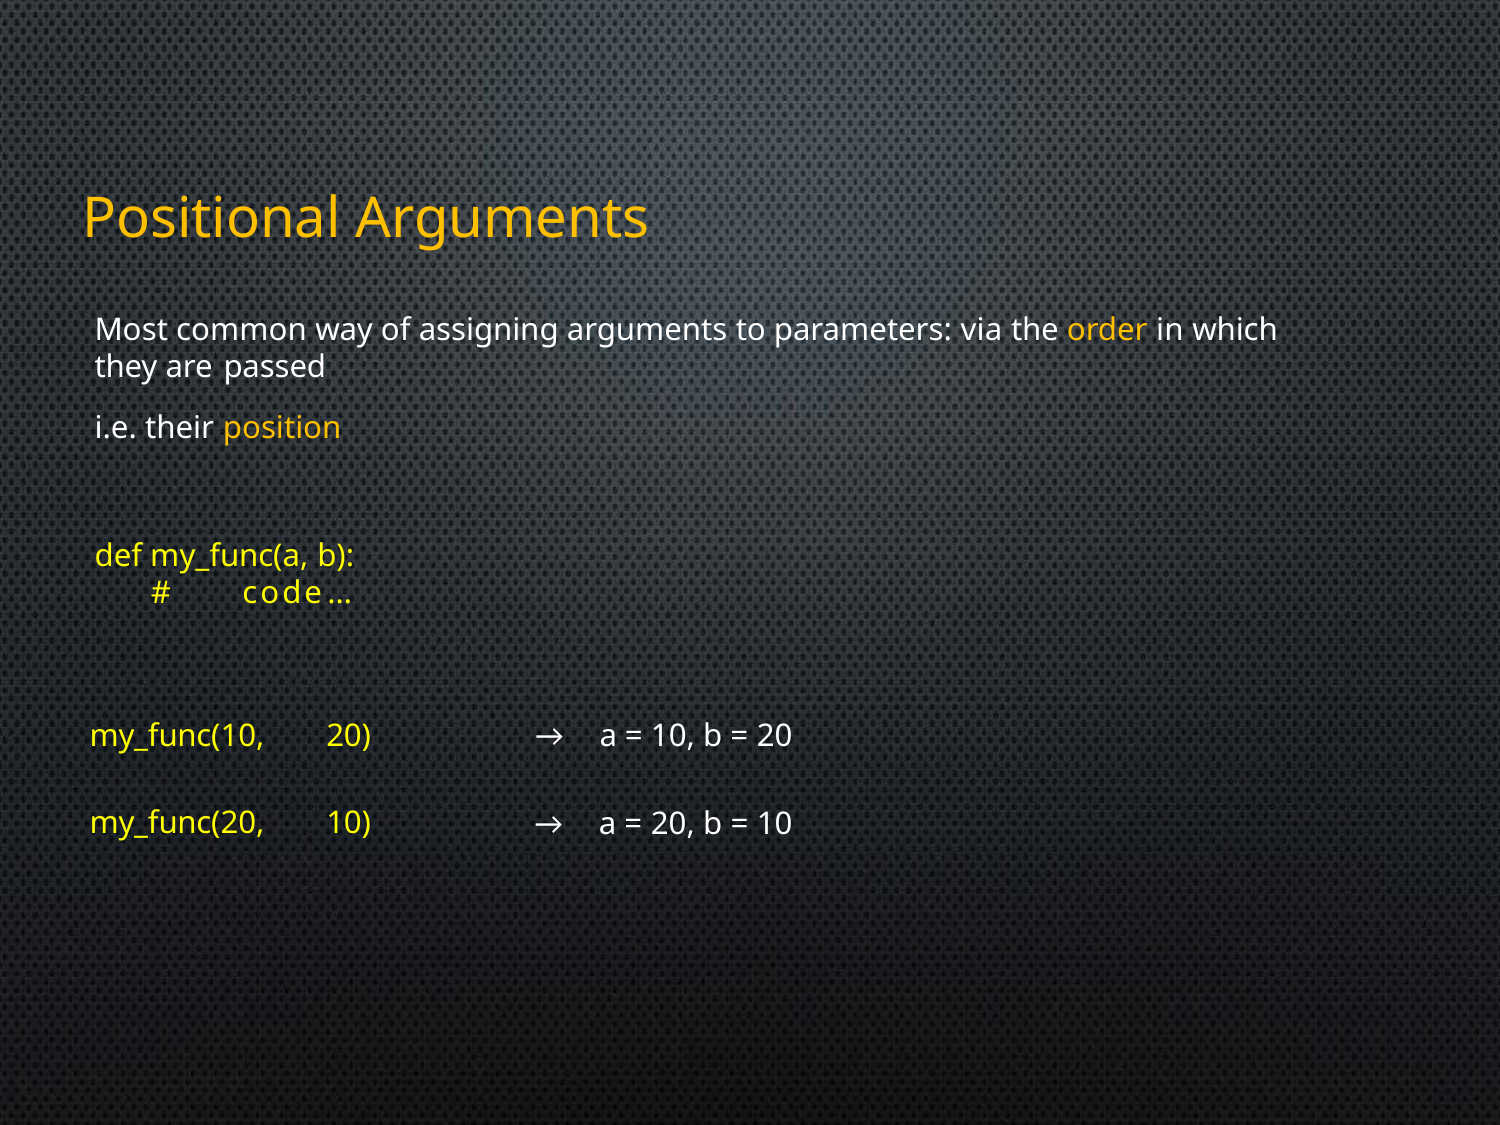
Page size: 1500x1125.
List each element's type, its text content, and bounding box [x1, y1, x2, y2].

text_box Positional Arguments [80, 179, 1406, 249]
table_cell →a = 20, b = 10 [421, 773, 797, 844]
table_cell my_func(20, [78, 773, 315, 844]
picture [0, 0, 1500, 1125]
table_header →a = 10, b = 20 [421, 713, 797, 773]
table_cell 10) [315, 773, 421, 844]
table_header 20) [315, 713, 421, 773]
table_header my_func(10, [78, 713, 315, 773]
text_box Most common way of assigning arguments to parameters: via the order in which they are passed i.e. their position def my_func(a, b): # code … [78, 301, 1360, 618]
